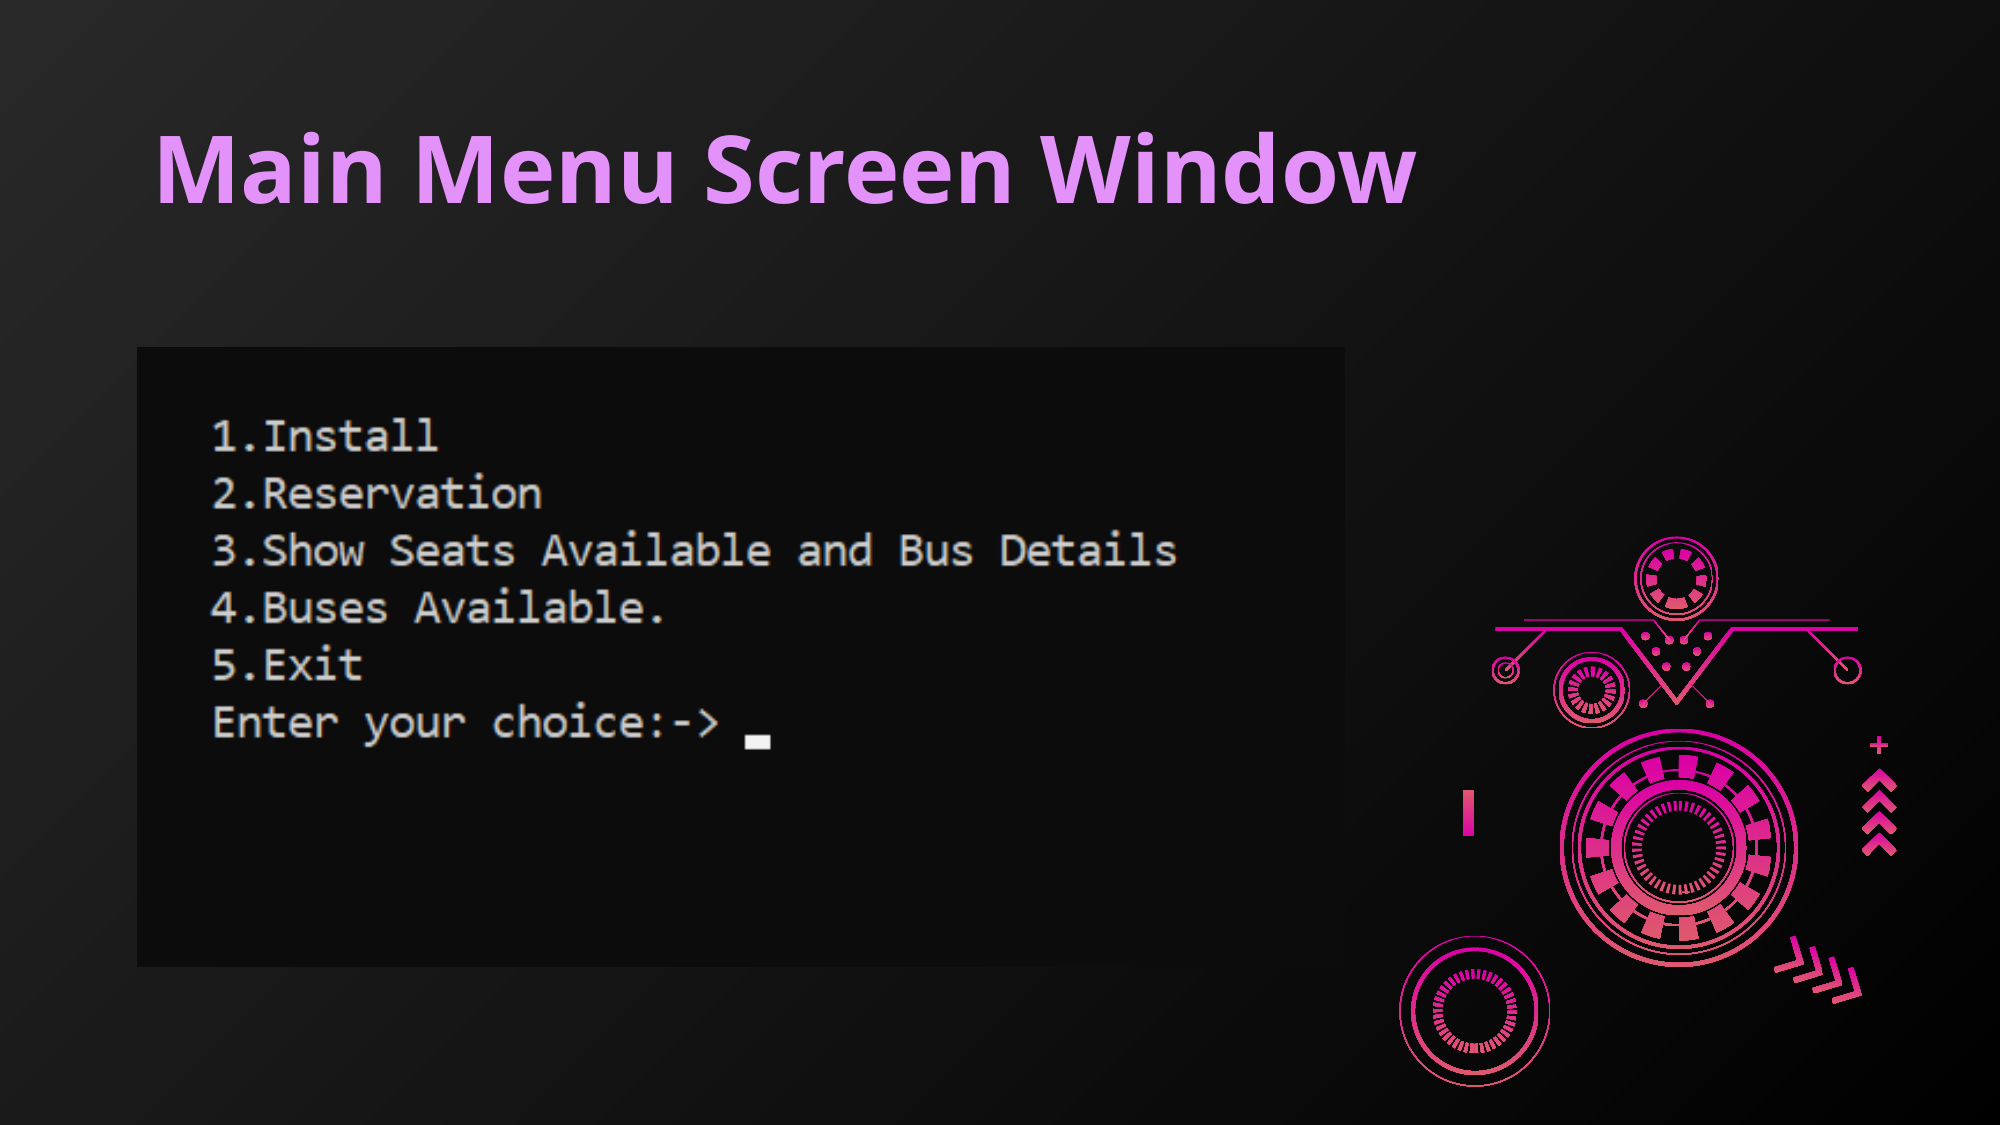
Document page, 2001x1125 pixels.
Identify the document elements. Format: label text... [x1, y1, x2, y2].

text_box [1393, 935, 1551, 1087]
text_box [1550, 728, 1799, 968]
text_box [1861, 735, 1898, 857]
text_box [1773, 935, 1862, 1004]
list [137, 346, 1345, 968]
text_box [1486, 536, 1862, 708]
title Main Menu Screen Window [137, 59, 1863, 278]
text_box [1550, 651, 1631, 729]
text_box [1463, 790, 1474, 836]
